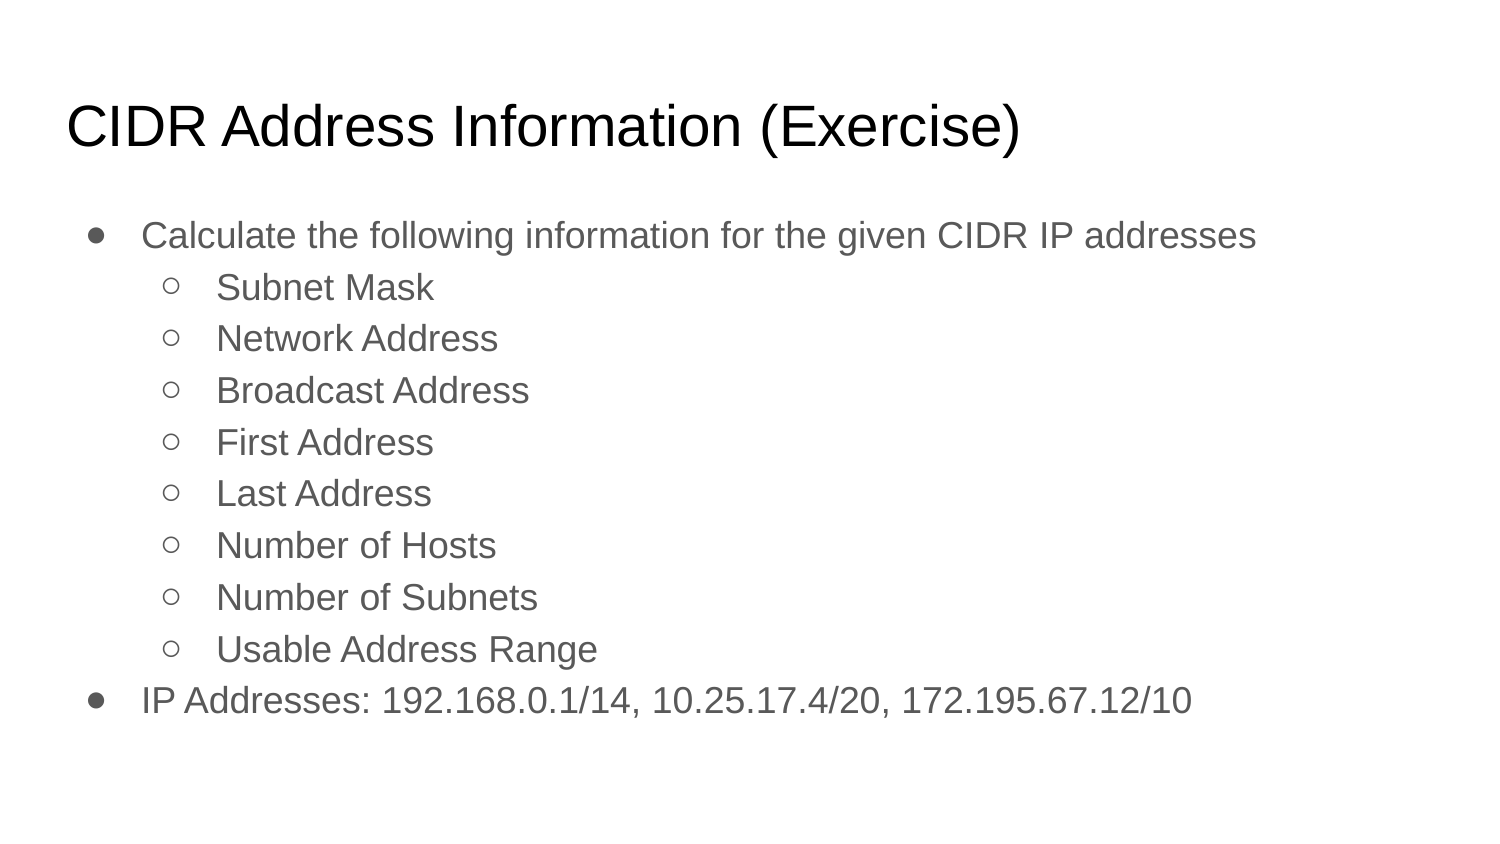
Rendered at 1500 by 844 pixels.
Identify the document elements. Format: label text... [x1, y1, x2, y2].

list Calculate the following information for the given CIDR IP addresses Subnet Mask Network Address Broadcast Address First Address Last Address Number of Hosts Number of Subnets Usable Address Range IP Addresses: 192.168.0.1/14, 10.25.17.4/20, 172.195.67.12/10 [51, 189, 1449, 750]
title CIDR Address Information (Exercise) [51, 72, 1449, 167]
